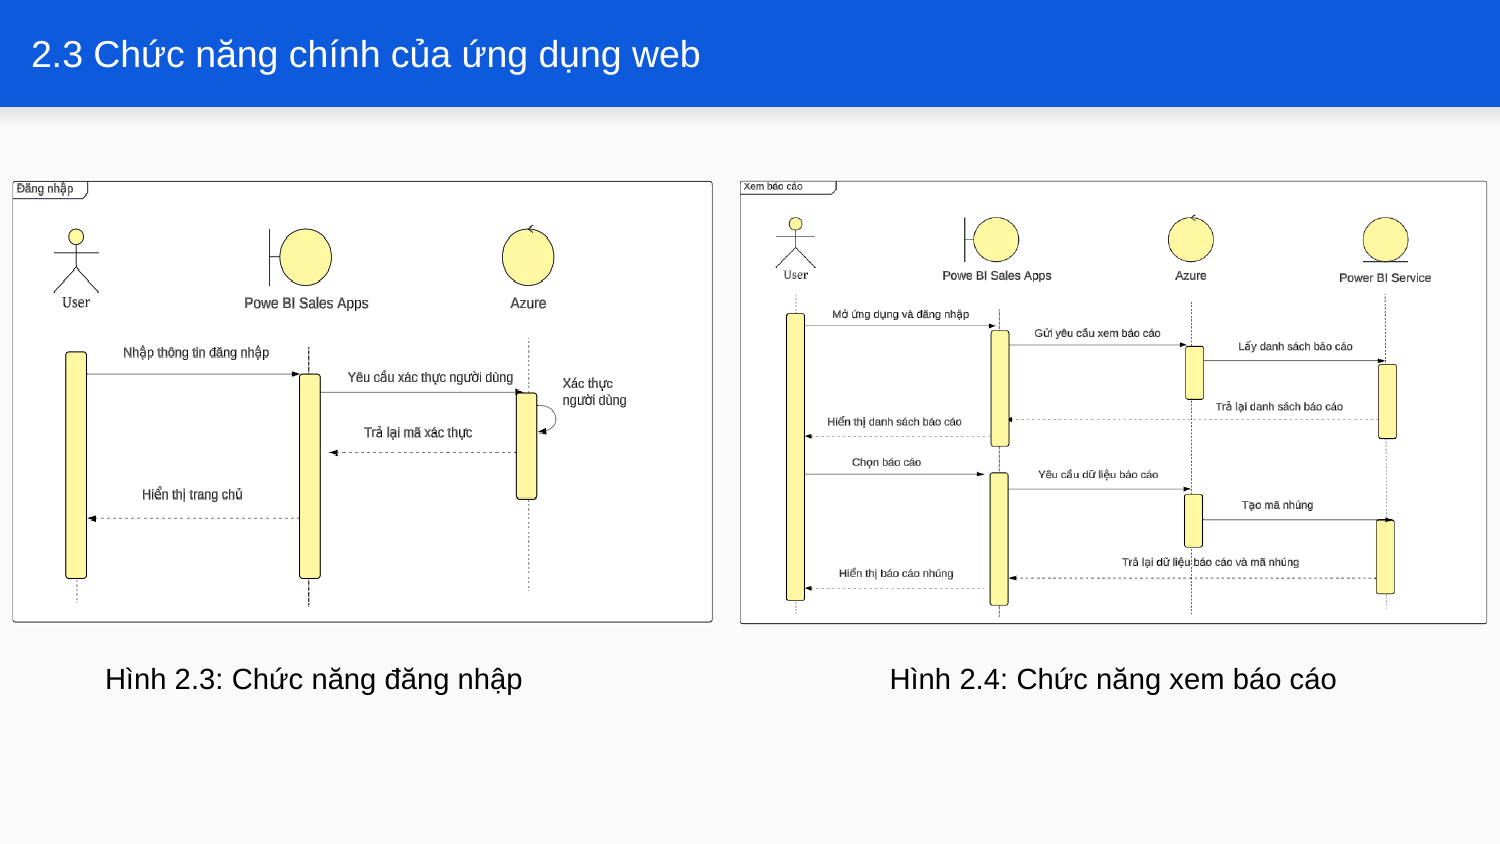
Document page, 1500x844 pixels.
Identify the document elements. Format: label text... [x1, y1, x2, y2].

text_box Hình 2.4: Chức năng xem báo cáo [874, 652, 1353, 703]
title 2.3 Chức năng chính của ứng dụng web [16, 2, 1464, 102]
picture [739, 179, 1488, 625]
text_box Hình 2.3: Chức năng đăng nhập [90, 652, 539, 703]
picture [12, 179, 713, 625]
